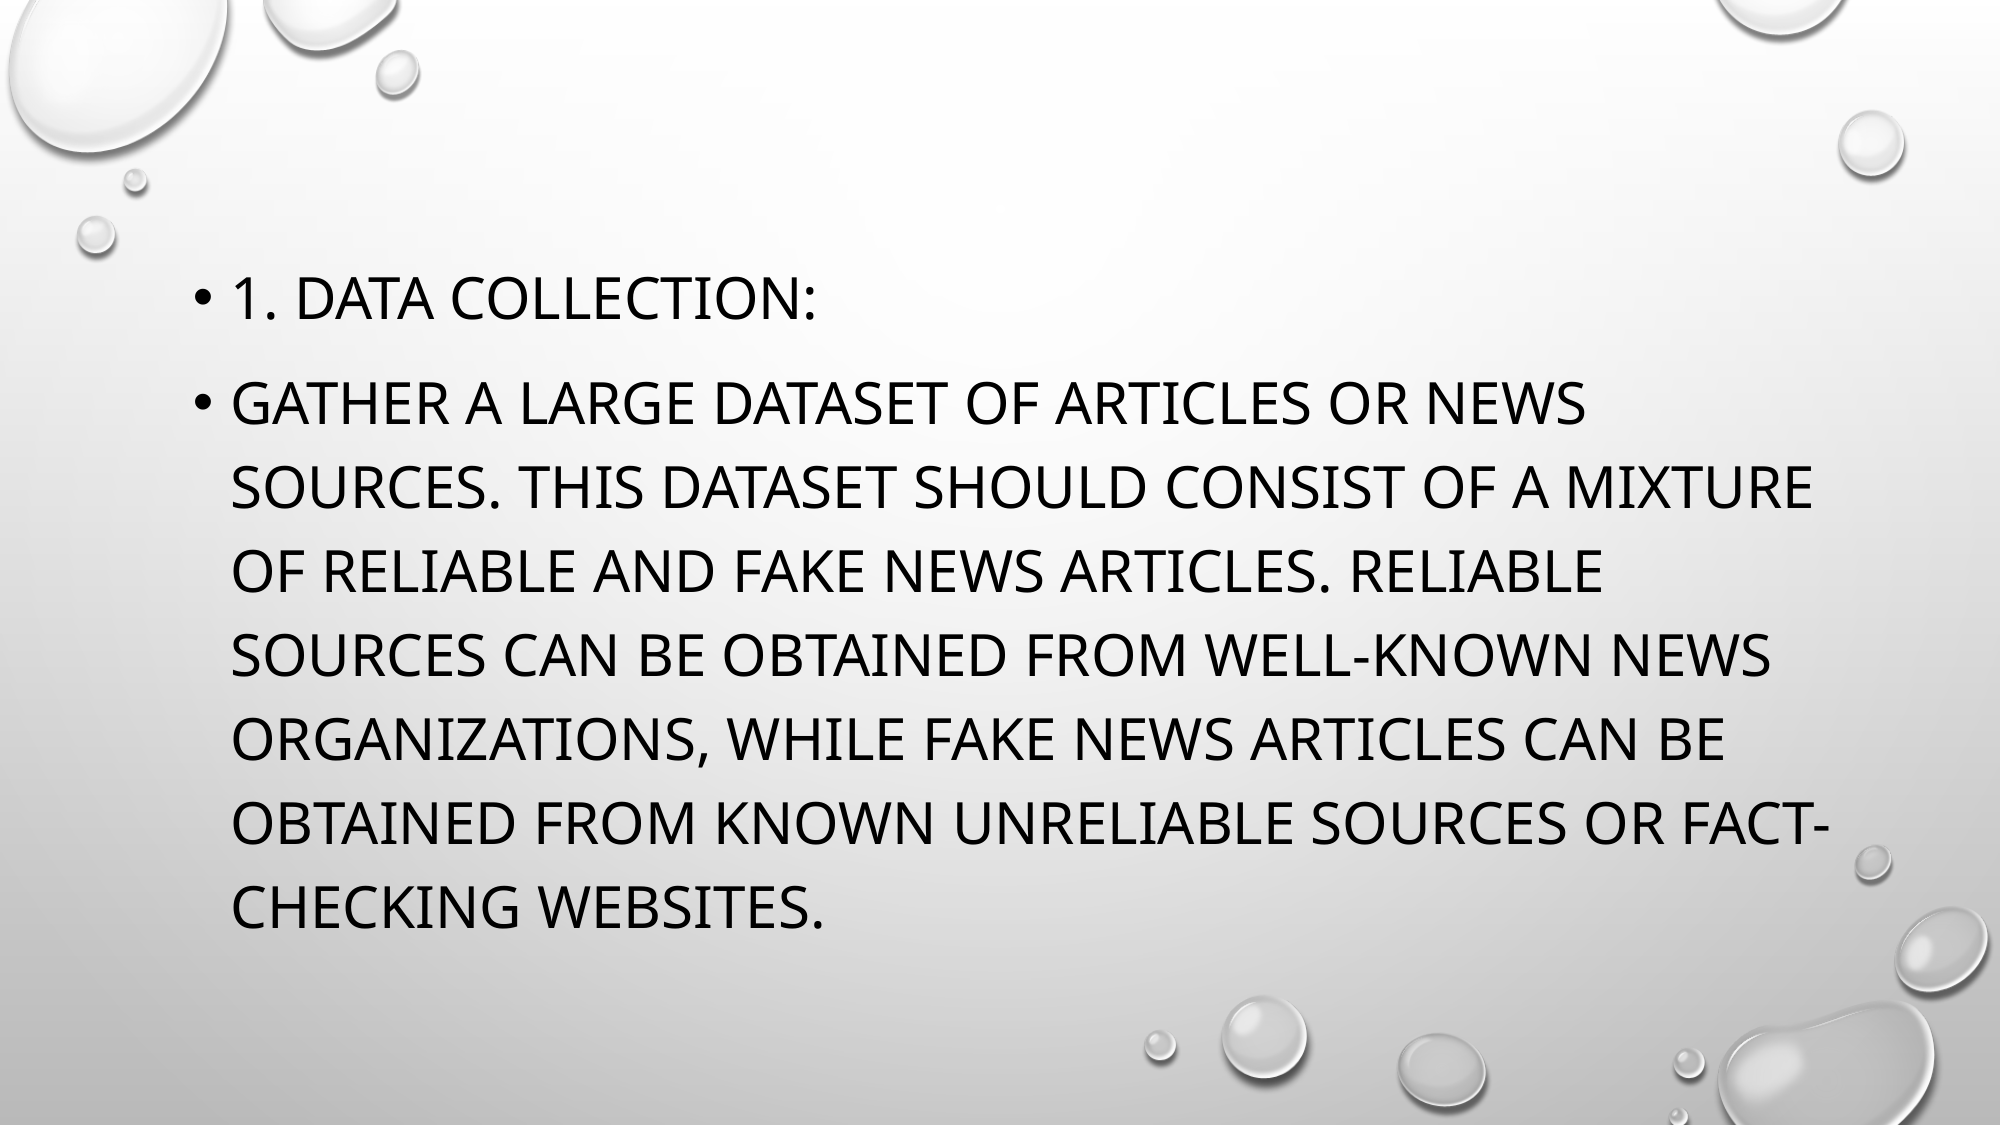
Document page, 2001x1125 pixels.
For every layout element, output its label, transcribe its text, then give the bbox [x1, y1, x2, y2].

picture [0, 0, 2000, 1125]
list 1. Data Collection: Gather a large dataset of articles or news sources. This dataset should consist of a mixture of reliable and fake news articles. Reliable sources can be obtained from well-known news organizations, while fake news articles can be obtained from known unreliable sources or fact-checking websites. [177, 239, 1879, 802]
